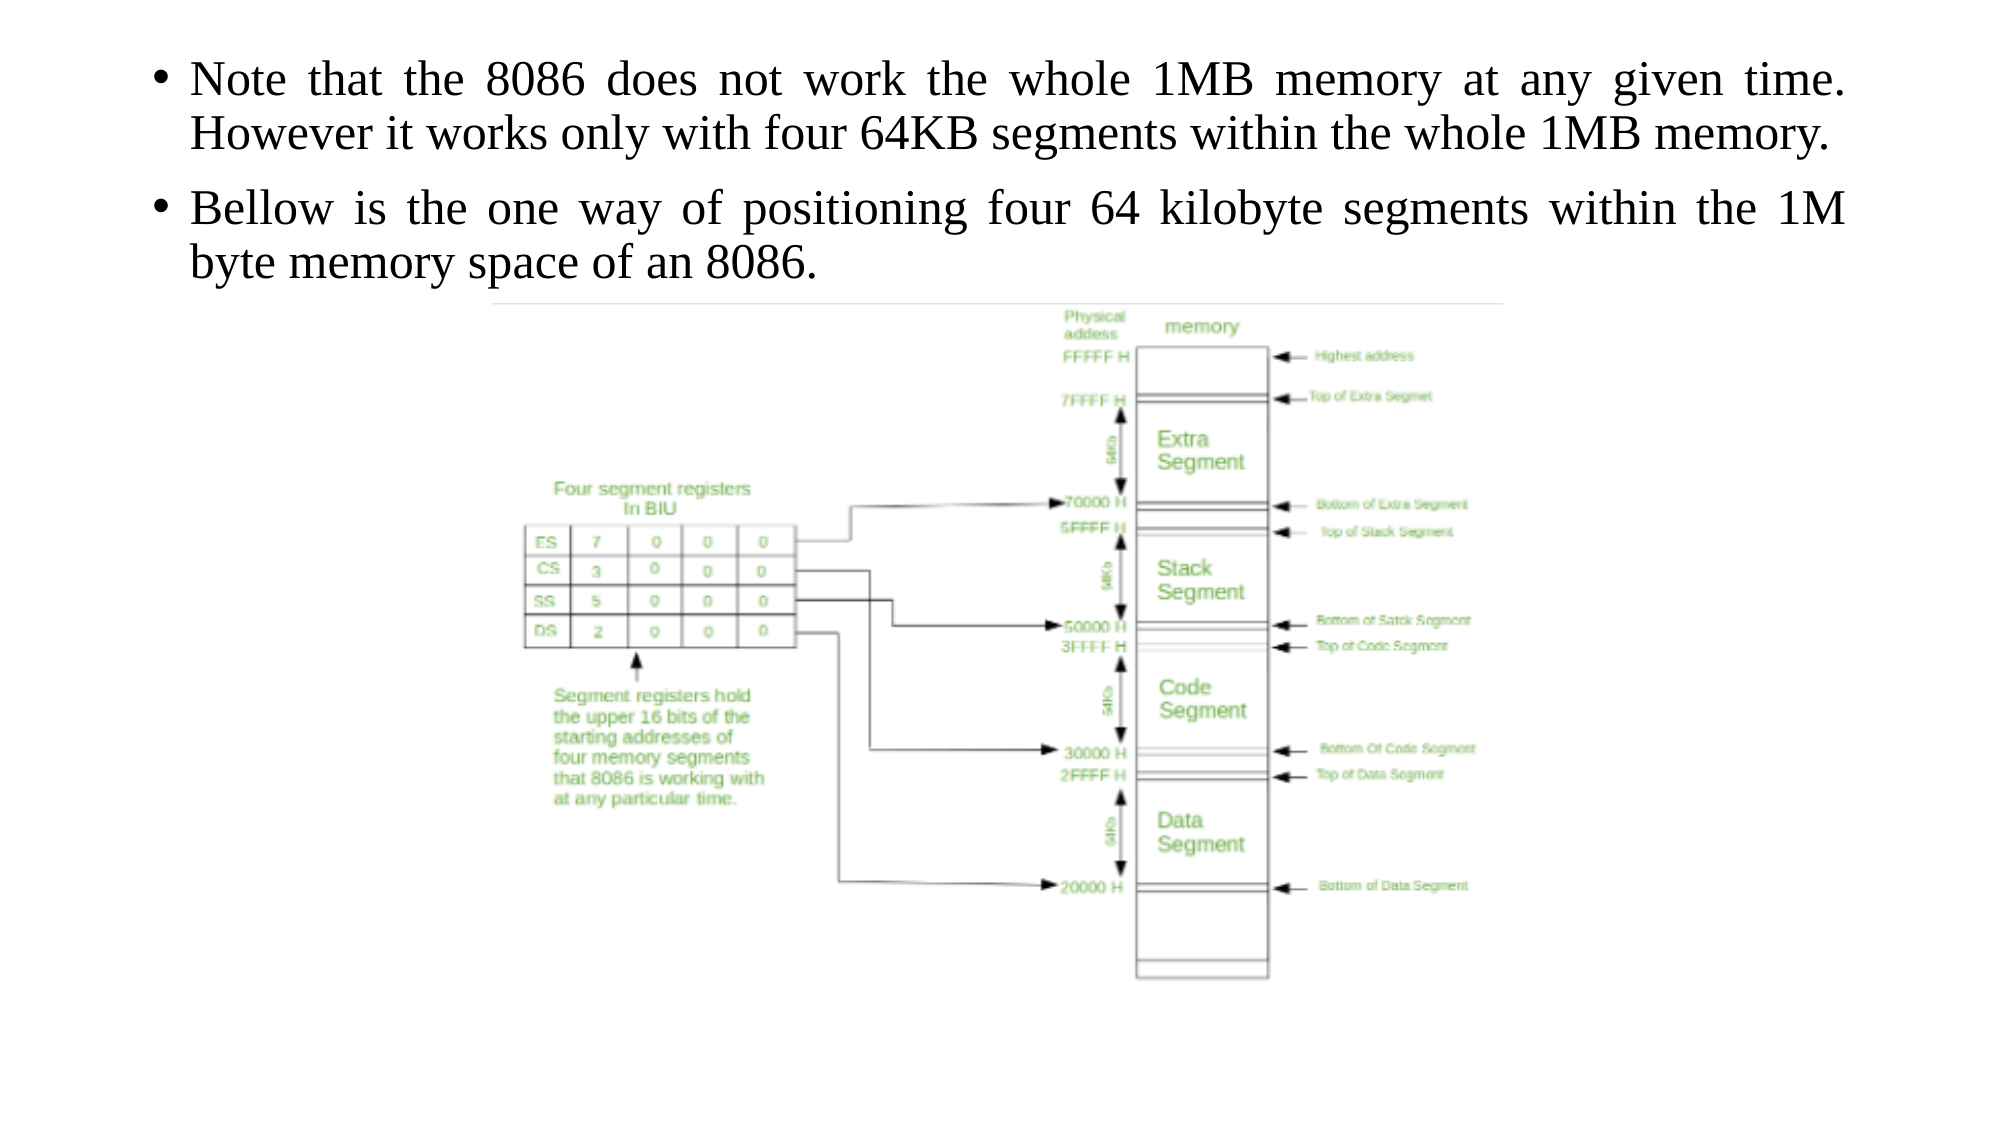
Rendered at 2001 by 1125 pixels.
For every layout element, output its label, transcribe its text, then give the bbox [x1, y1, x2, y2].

picture [492, 303, 1503, 997]
list Note that the 8086 does not work the whole 1MB memory at any given time. However it works only with four 64KB segments within the whole 1MB memory. Bellow is the one way of positioning four 64 kilobyte segments within the 1M byte memory space of an 8086. [137, 45, 1863, 1014]
